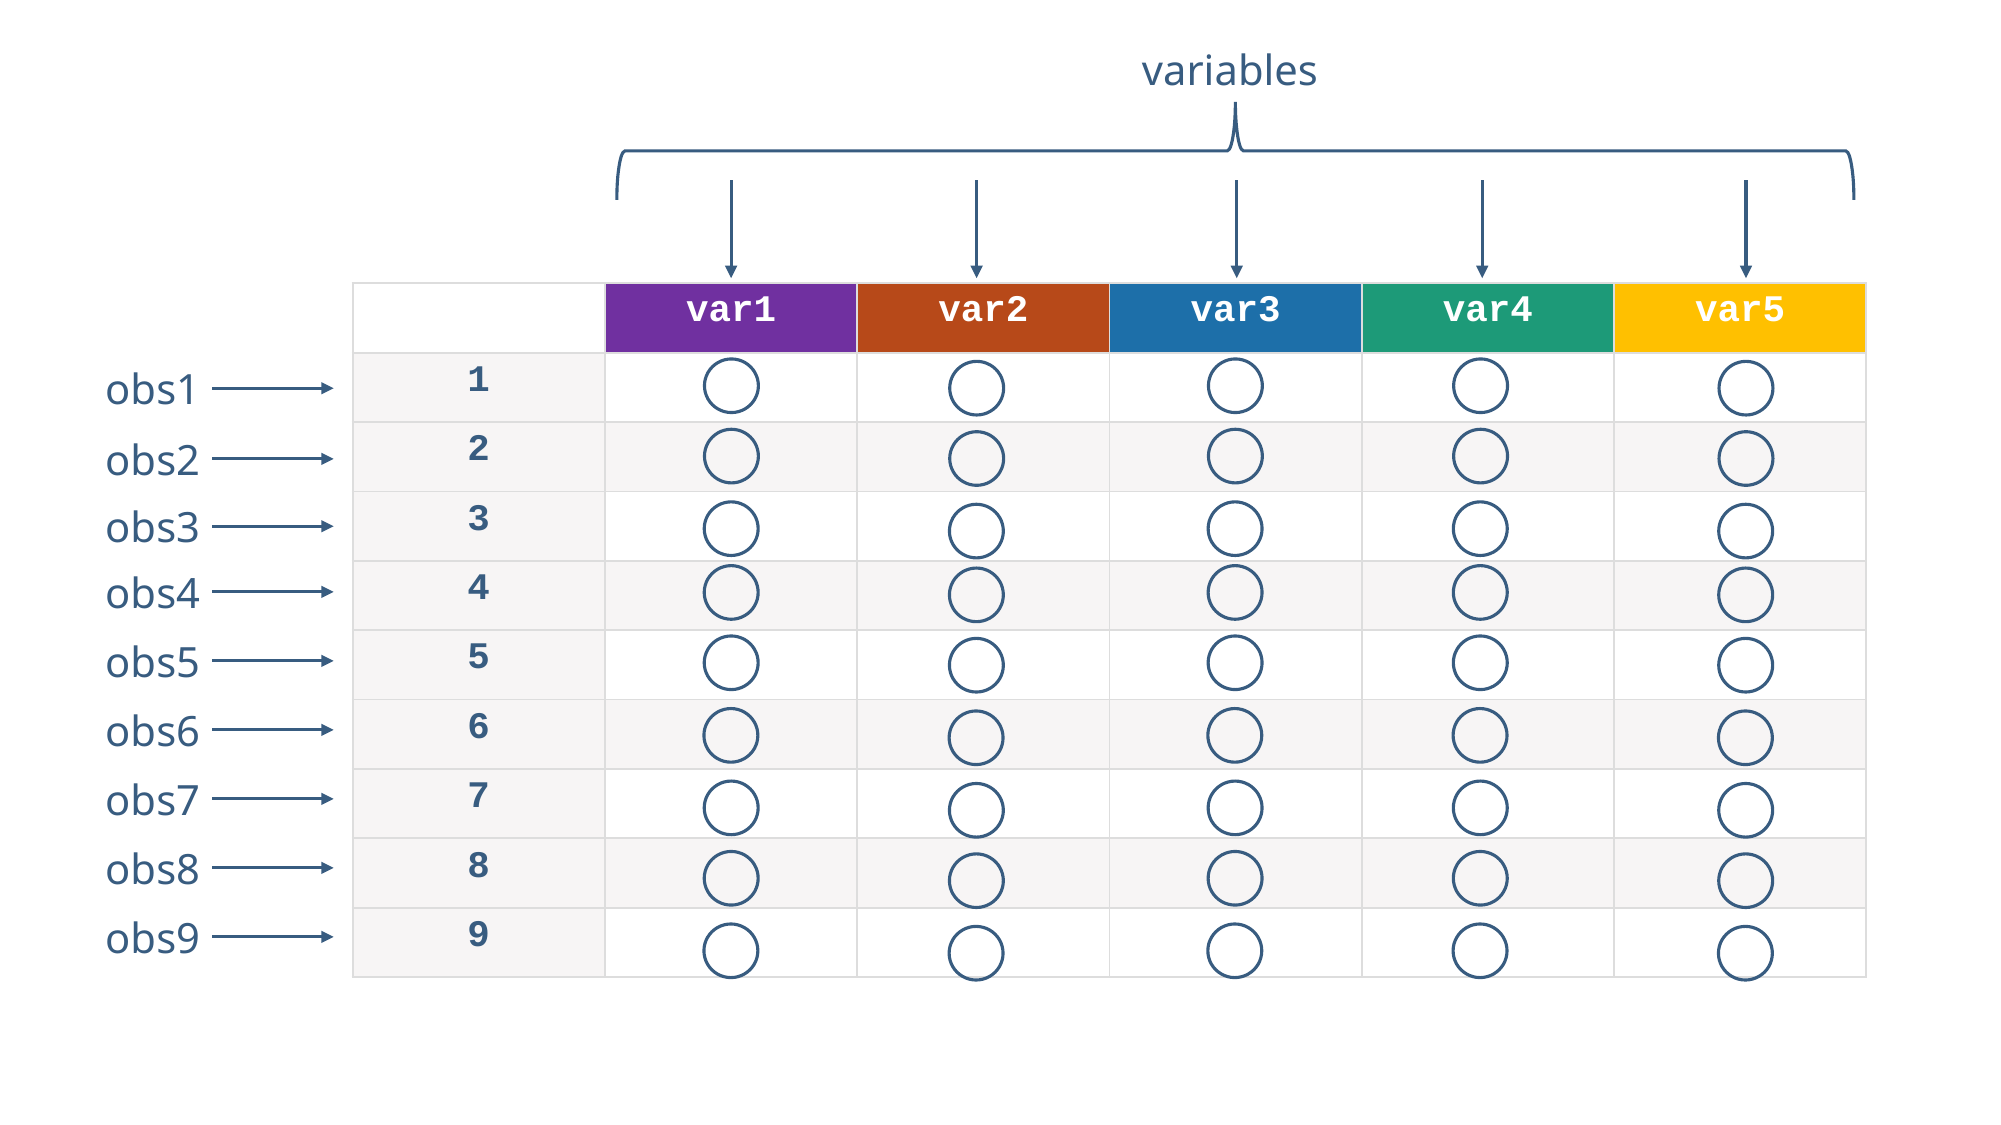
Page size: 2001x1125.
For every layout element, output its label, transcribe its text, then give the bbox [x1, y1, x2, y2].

text_box [1452, 564, 1509, 621]
table_cell [858, 562, 1109, 629]
text_box variables [1109, 36, 1351, 102]
table_cell 3 [354, 492, 604, 560]
text_box [703, 780, 760, 836]
table_header [354, 284, 604, 352]
table_cell [1363, 909, 1613, 976]
text_box [703, 357, 760, 414]
table_cell [1615, 354, 1865, 421]
text_box [1452, 780, 1509, 836]
text_box obs3 [32, 493, 274, 559]
table_cell [1110, 492, 1361, 560]
text_box obs1 [32, 355, 274, 421]
table_cell [1615, 631, 1865, 699]
text_box obs2 [32, 426, 274, 491]
table_cell [606, 492, 856, 560]
table_cell [1615, 562, 1865, 629]
text_box [948, 567, 1005, 623]
table_cell [1363, 354, 1613, 421]
text_box obs9 [32, 904, 274, 969]
text_box [1452, 634, 1509, 691]
table_cell [1363, 423, 1613, 491]
text_box obs6 [32, 697, 274, 762]
table_cell [1615, 423, 1865, 491]
text_box [703, 428, 760, 484]
table_cell [858, 354, 1109, 421]
text_box [948, 430, 1005, 487]
table_header var3 [1110, 284, 1361, 352]
text_box [1717, 430, 1774, 487]
text_box [703, 500, 760, 557]
text_box [1452, 357, 1509, 414]
table_cell [1110, 631, 1361, 699]
text_box [948, 782, 1005, 839]
table_cell [1615, 909, 1865, 976]
text_box [1207, 428, 1264, 484]
text_box [1206, 922, 1263, 979]
text_box obs5 [32, 628, 274, 693]
table_cell 8 [354, 839, 604, 907]
table_cell 7 [354, 770, 604, 837]
text_box [703, 850, 760, 907]
text_box [1207, 850, 1264, 907]
table_cell [1363, 770, 1613, 837]
table_cell 1 [354, 354, 604, 421]
table_cell [1110, 700, 1361, 768]
text_box obs7 [32, 766, 274, 831]
table_cell [1615, 492, 1865, 560]
text_box [1206, 707, 1263, 764]
text_box [1452, 922, 1509, 979]
table_header var2 [858, 284, 1109, 352]
table_cell [606, 423, 856, 491]
table_cell [1110, 839, 1361, 907]
text_box [1717, 709, 1774, 766]
table_cell [1363, 839, 1613, 907]
text_box [948, 503, 1005, 559]
text_box [1207, 564, 1264, 621]
text_box [948, 852, 1005, 909]
text_box [702, 707, 759, 764]
table_cell [606, 700, 856, 768]
text_box [1717, 925, 1774, 982]
table_cell [606, 562, 856, 629]
table_cell [1110, 562, 1361, 629]
table_cell 2 [354, 423, 604, 491]
text_box [948, 637, 1005, 694]
text_box [1717, 503, 1774, 559]
table_cell [1363, 562, 1613, 629]
table_cell [858, 700, 1109, 768]
text_box obs4 [32, 559, 274, 624]
text_box [616, 101, 1855, 200]
table_cell 5 [354, 631, 604, 699]
text_box [1207, 634, 1264, 691]
table_cell [1363, 700, 1613, 768]
table_cell [858, 909, 1109, 976]
table_cell [1363, 631, 1613, 699]
text_box [1717, 567, 1774, 623]
table_cell [1110, 354, 1361, 421]
table_cell [1615, 770, 1865, 837]
table_cell [1363, 492, 1613, 560]
table_cell [606, 909, 856, 976]
text_box [1452, 500, 1509, 557]
table_header var5 [1615, 284, 1865, 352]
text_box [948, 925, 1005, 982]
table_cell [858, 770, 1109, 837]
table_cell [1110, 423, 1361, 491]
text_box [1452, 707, 1509, 764]
table_cell [1615, 839, 1865, 907]
table_cell [606, 839, 856, 907]
table_cell [606, 631, 856, 699]
text_box [703, 564, 760, 621]
text_box [1717, 782, 1774, 839]
table_cell [858, 423, 1109, 491]
text_box [1207, 357, 1264, 414]
table_cell [858, 492, 1109, 560]
text_box [948, 709, 1005, 766]
text_box [1717, 360, 1774, 417]
text_box [1717, 852, 1774, 909]
text_box [948, 360, 1005, 417]
text_box [1452, 428, 1509, 484]
table_cell [606, 354, 856, 421]
table_cell [1110, 909, 1361, 976]
table_cell 4 [354, 562, 604, 629]
table_cell [858, 839, 1109, 907]
table_cell [606, 770, 856, 837]
text_box [1717, 637, 1774, 694]
text_box [702, 922, 759, 979]
table_cell [1110, 770, 1361, 837]
text_box obs8 [32, 835, 274, 900]
table_cell [858, 631, 1109, 699]
table_cell 6 [354, 700, 604, 768]
table_header var4 [1363, 284, 1613, 352]
text_box [1452, 850, 1509, 907]
text_box [1207, 500, 1264, 557]
text_box [703, 634, 760, 691]
table_cell 9 [354, 909, 604, 976]
table_header var1 [606, 284, 856, 352]
table_cell [1615, 700, 1865, 768]
text_box [1207, 780, 1264, 836]
